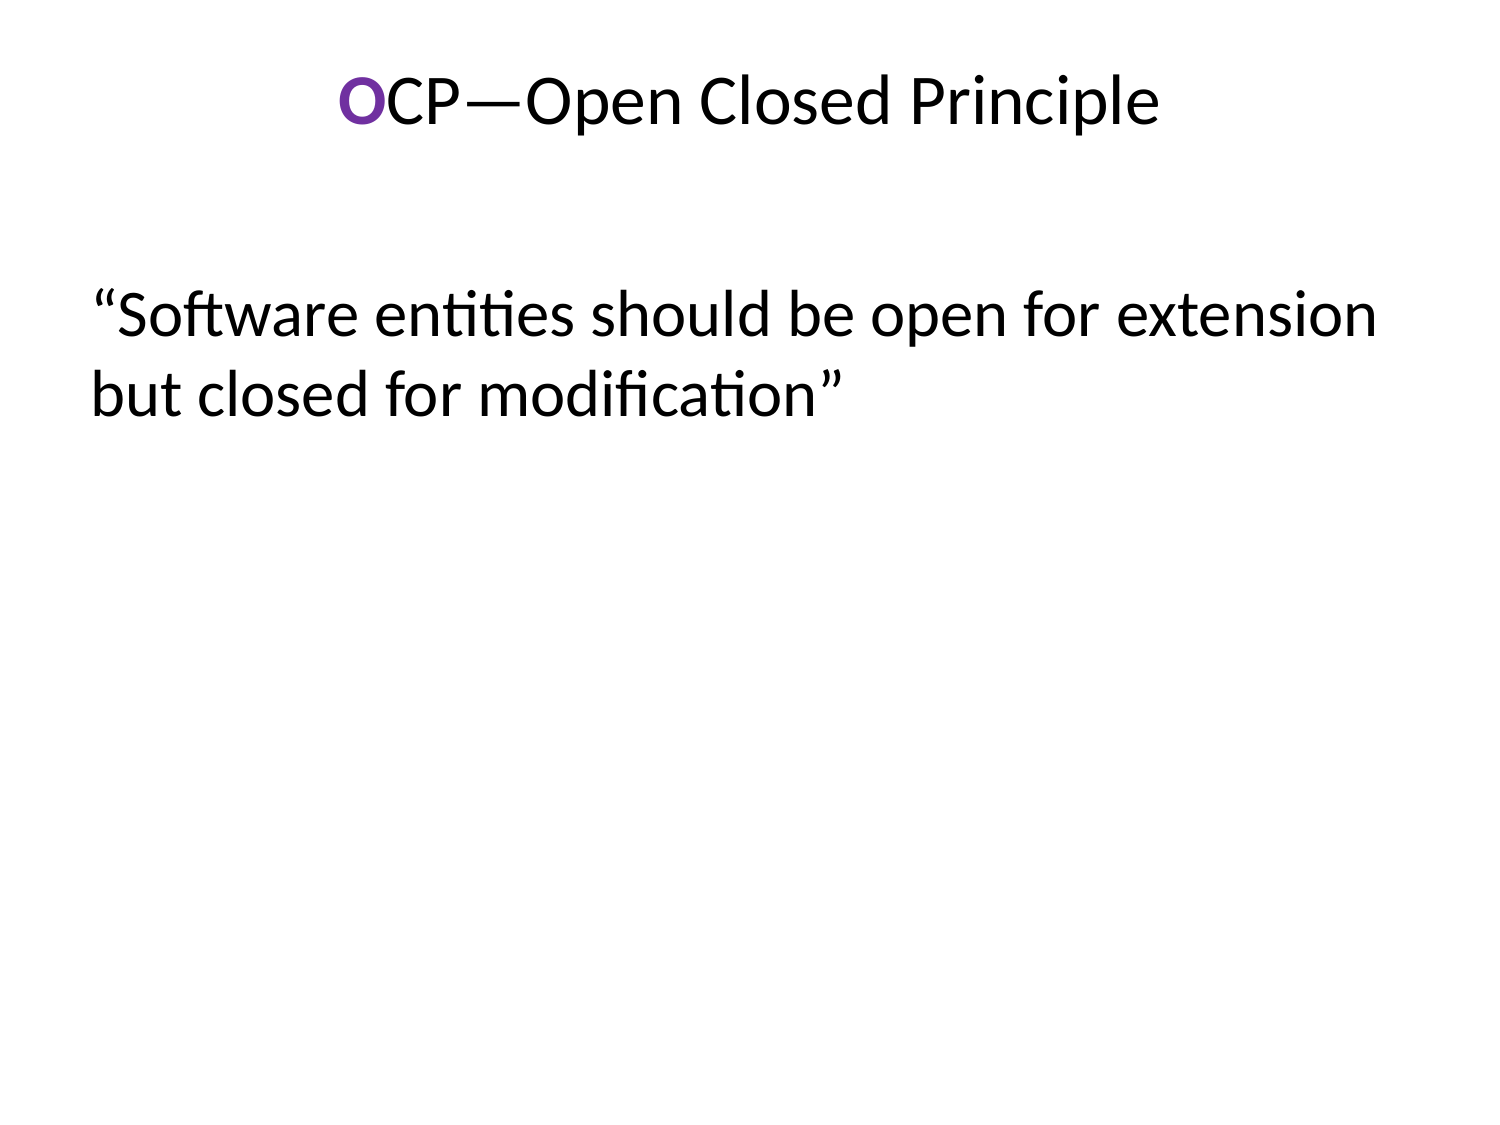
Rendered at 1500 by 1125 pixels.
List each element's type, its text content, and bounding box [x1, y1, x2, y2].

title OCP—Open Closed Principle [75, 45, 1425, 233]
list “Software entities should be open for extension but closed for modification” [75, 262, 1425, 1005]
